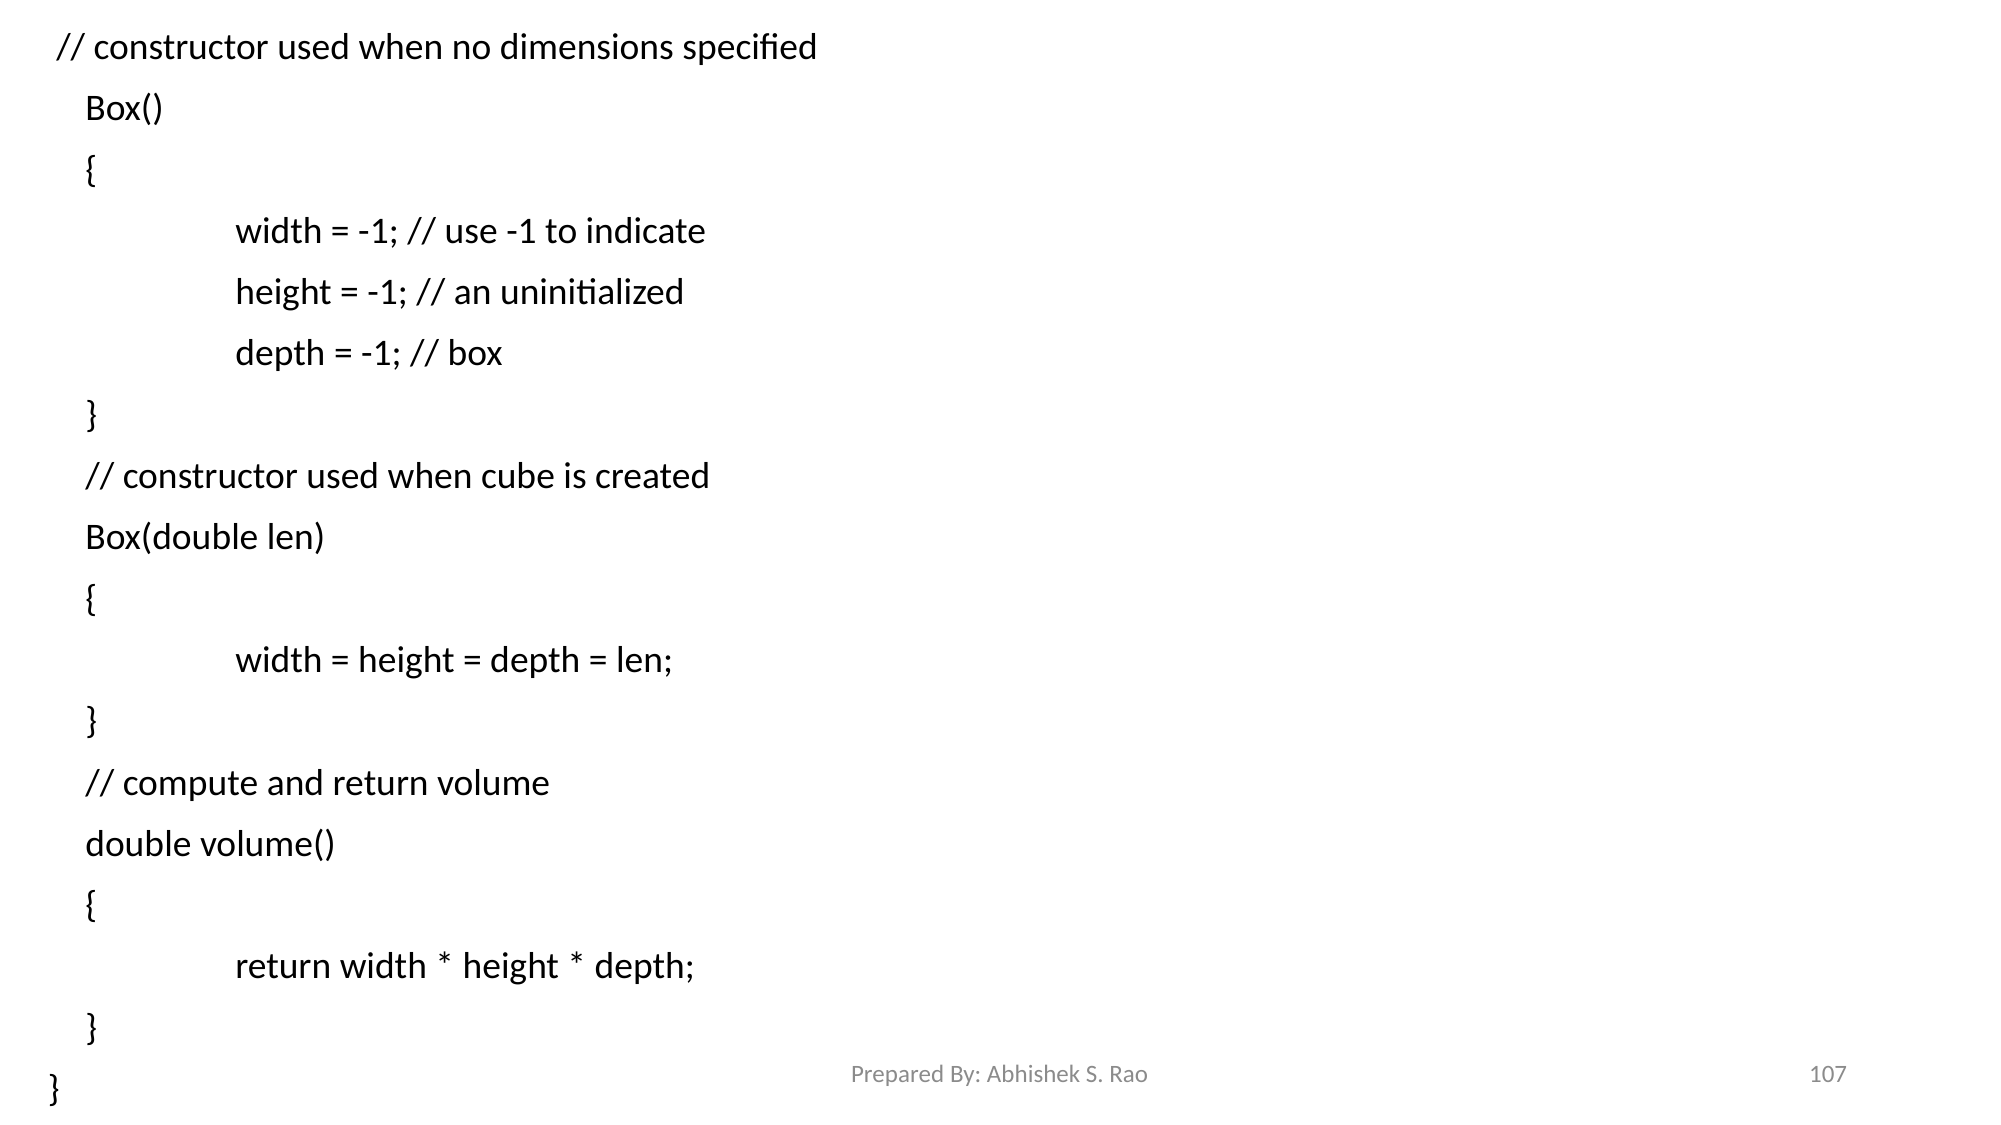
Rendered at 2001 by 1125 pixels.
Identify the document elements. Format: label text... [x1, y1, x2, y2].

slide_number 107 [1412, 1042, 1863, 1103]
list // constructor used when no dimensions specified Box() { width = -1; // use -1 to indicate height = -1; // an uninitialized depth = -1; // box } // constructor used when cube is created Box(double len) { width = height = depth = len; } // compute and return volume double volume() { return width * height * depth; } } [32, 19, 1433, 933]
footer Prepared By: Abhishek S. Rao [662, 1042, 1338, 1103]
